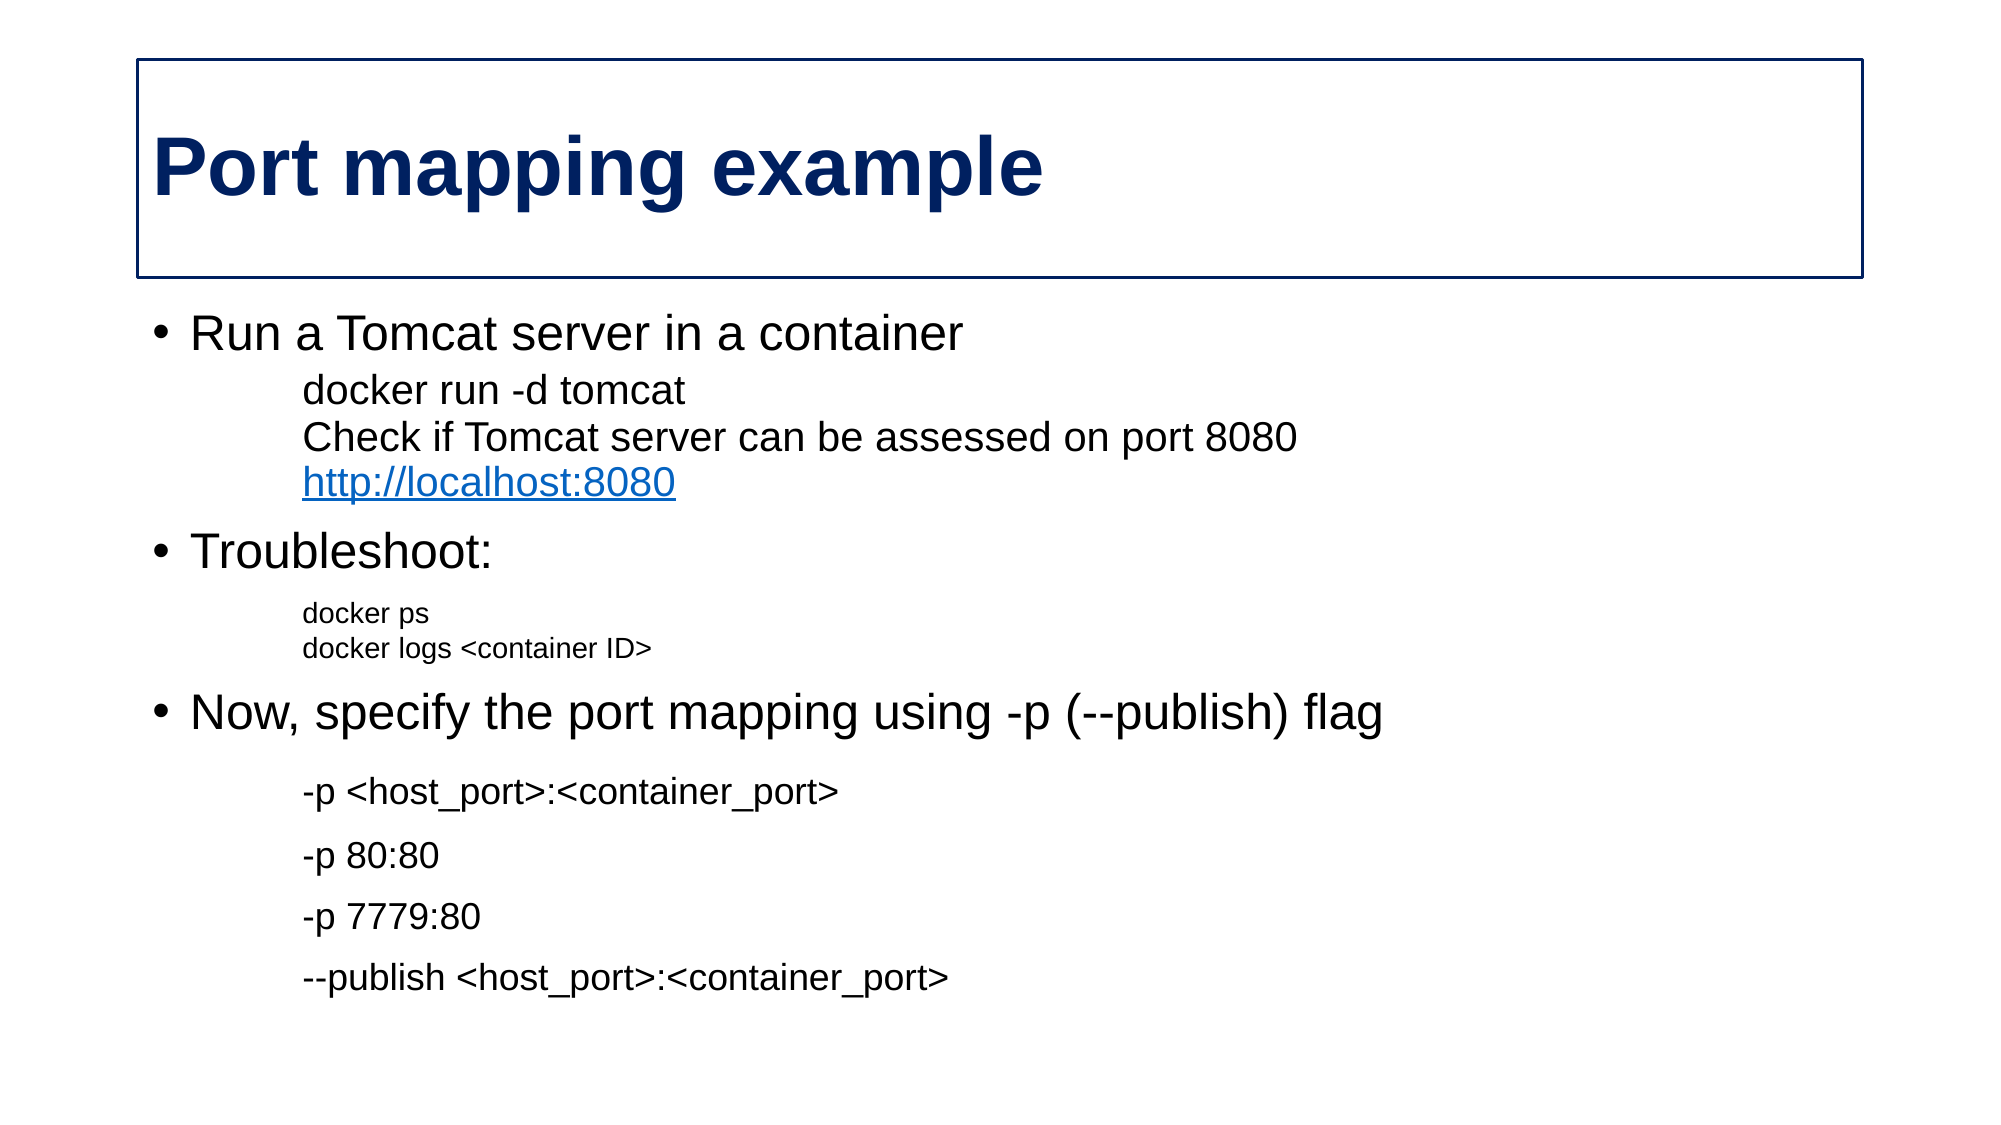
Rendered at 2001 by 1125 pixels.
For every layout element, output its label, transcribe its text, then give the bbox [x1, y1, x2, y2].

title Port mapping example [137, 59, 1863, 278]
list Run a Tomcat server in a container docker run -d tomcat Check if Tomcat server can be assessed on port 8080 http://localhost:8080 Troubleshoot: docker ps docker logs <container ID> Now, specify the port mapping using -p (--publish) flag -p <host_port>:<container_port> -p 80:80 -p 7779:80 --publish <host_port>:<container_port> [137, 299, 1863, 1014]
